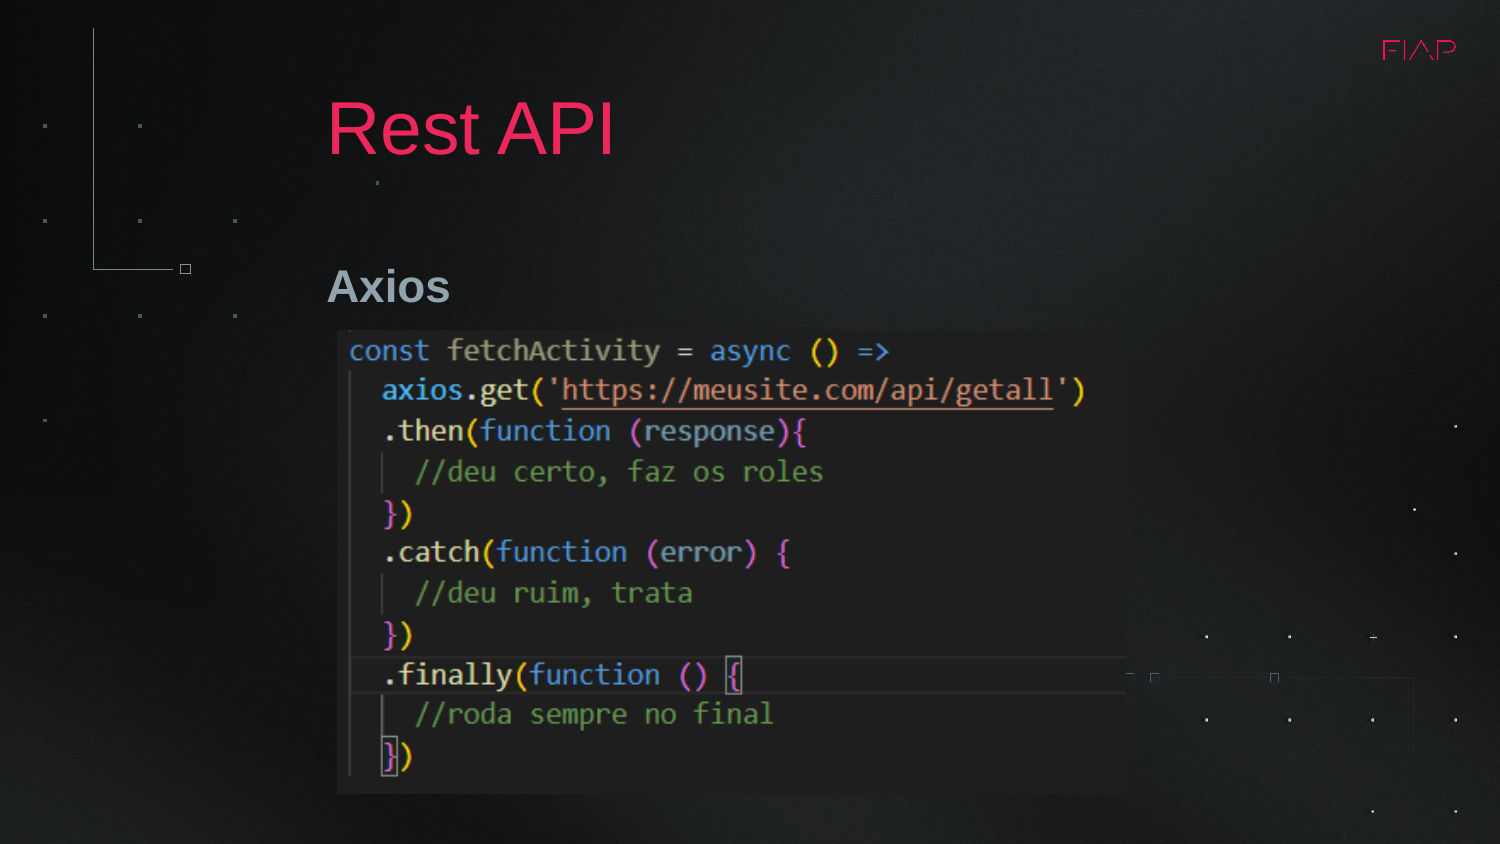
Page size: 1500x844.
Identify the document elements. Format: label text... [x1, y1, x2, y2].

text_box Rest API [383, 72, 1126, 177]
text_box Axios [383, 249, 1292, 420]
picture [0, 0, 1500, 844]
